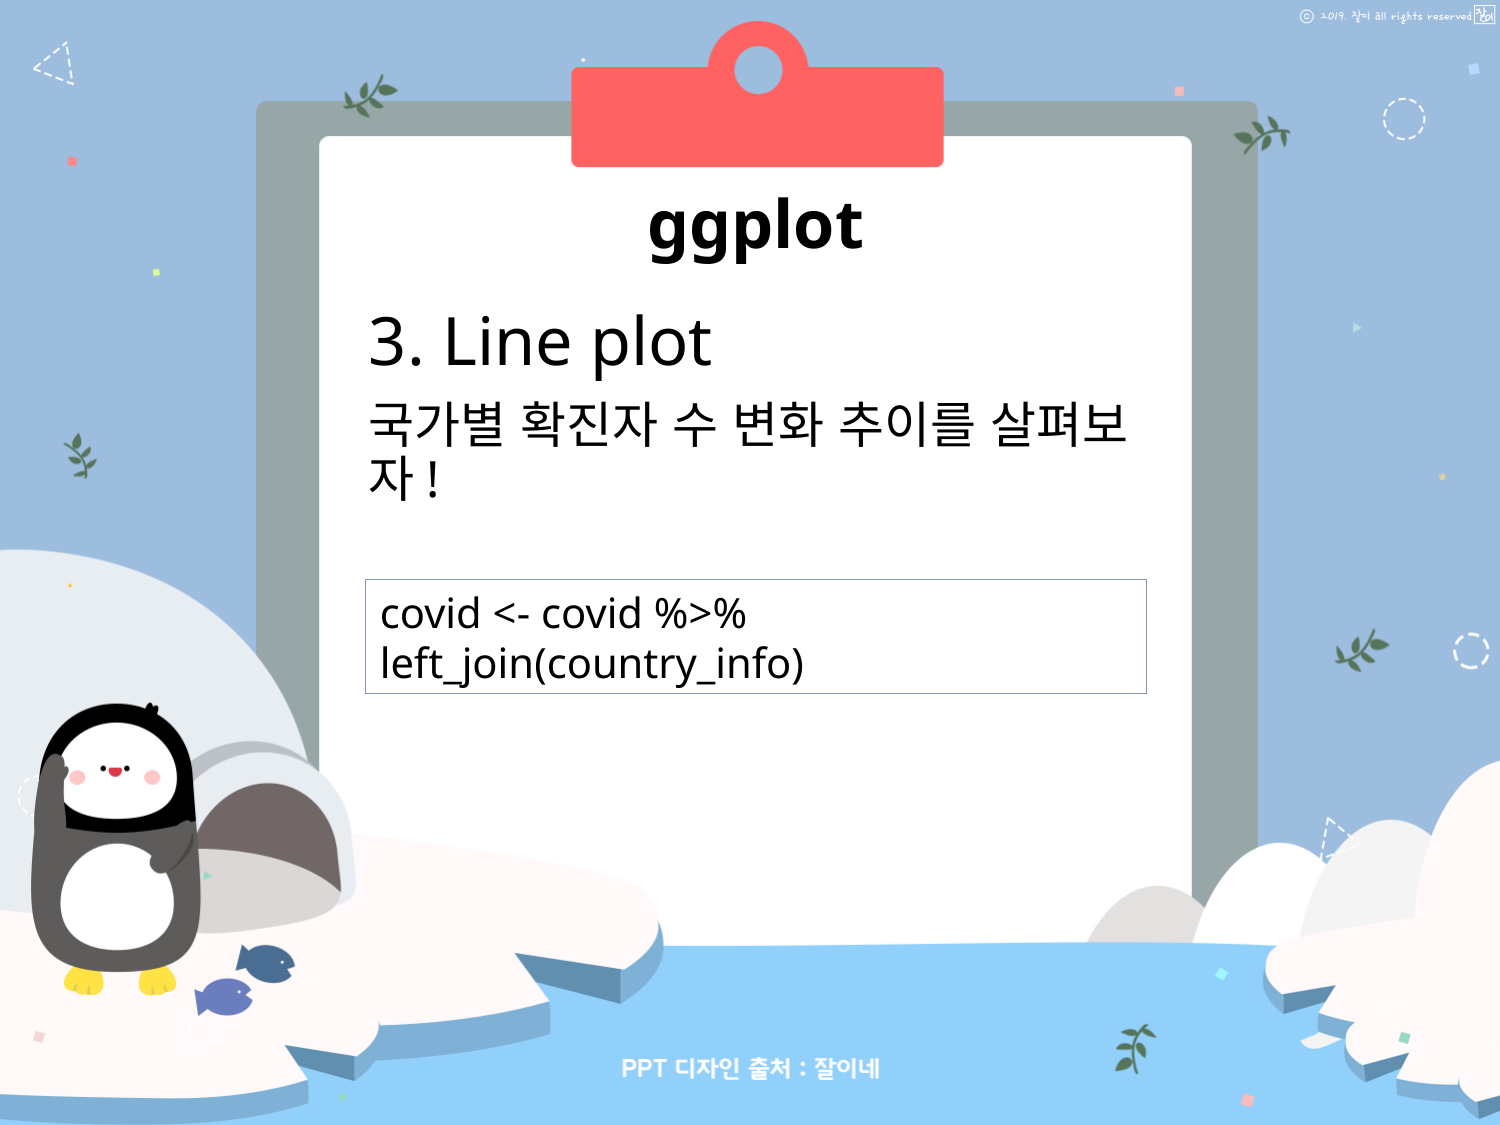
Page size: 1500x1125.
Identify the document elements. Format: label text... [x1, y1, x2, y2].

text_box ggplot [632, 174, 879, 270]
text_box covid <- covid %>% left_join(country_info) [365, 579, 1147, 694]
picture [0, 0, 1500, 1125]
list 3. Line plot 국가별 확진자 수 변화 추이를 살펴보자! [353, 300, 1209, 858]
